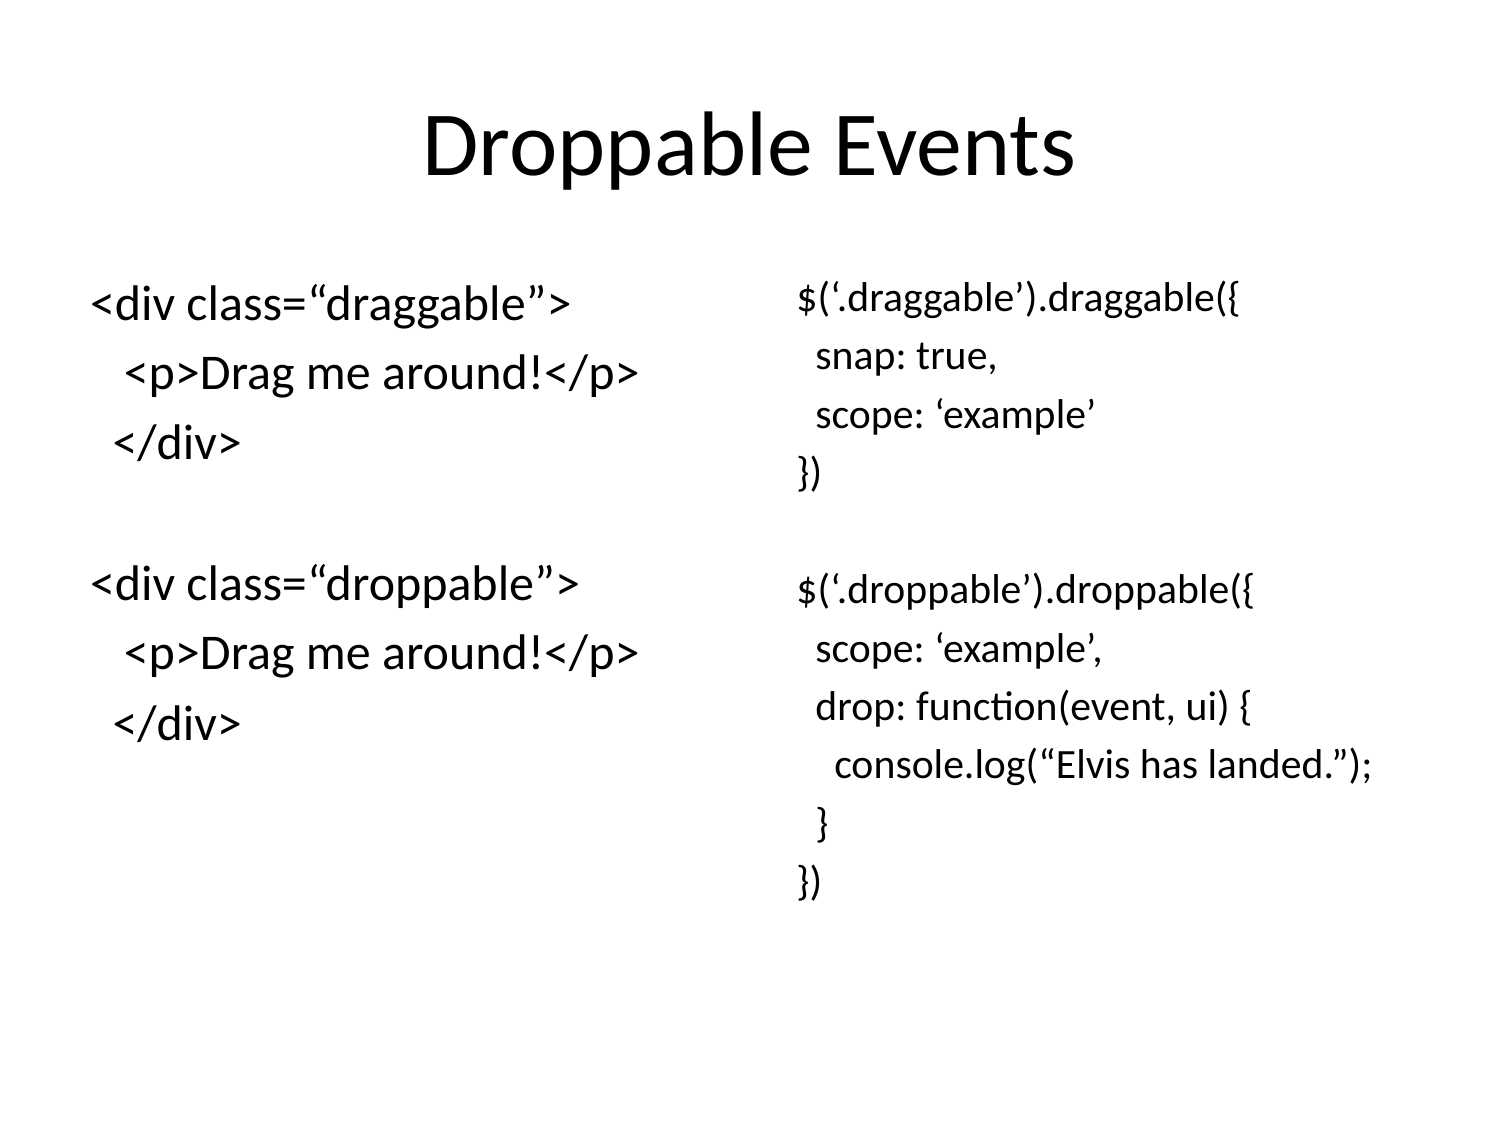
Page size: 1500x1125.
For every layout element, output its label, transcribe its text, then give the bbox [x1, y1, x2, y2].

list <div class=“draggable”> <p>Drag me around!</p> </div> <div class=“droppable”> <p>Drag me around!</p> </div> [75, 262, 707, 1005]
title Droppable Events [75, 45, 1425, 233]
text_box $(‘.draggable’).draggable({ snap: true, scope: ‘example’ }) $(‘.droppable’).droppable({ scope: ‘example’, drop: function(event, ui) { console.log(“Elvis has landed.”); } }) [781, 262, 1451, 1005]
